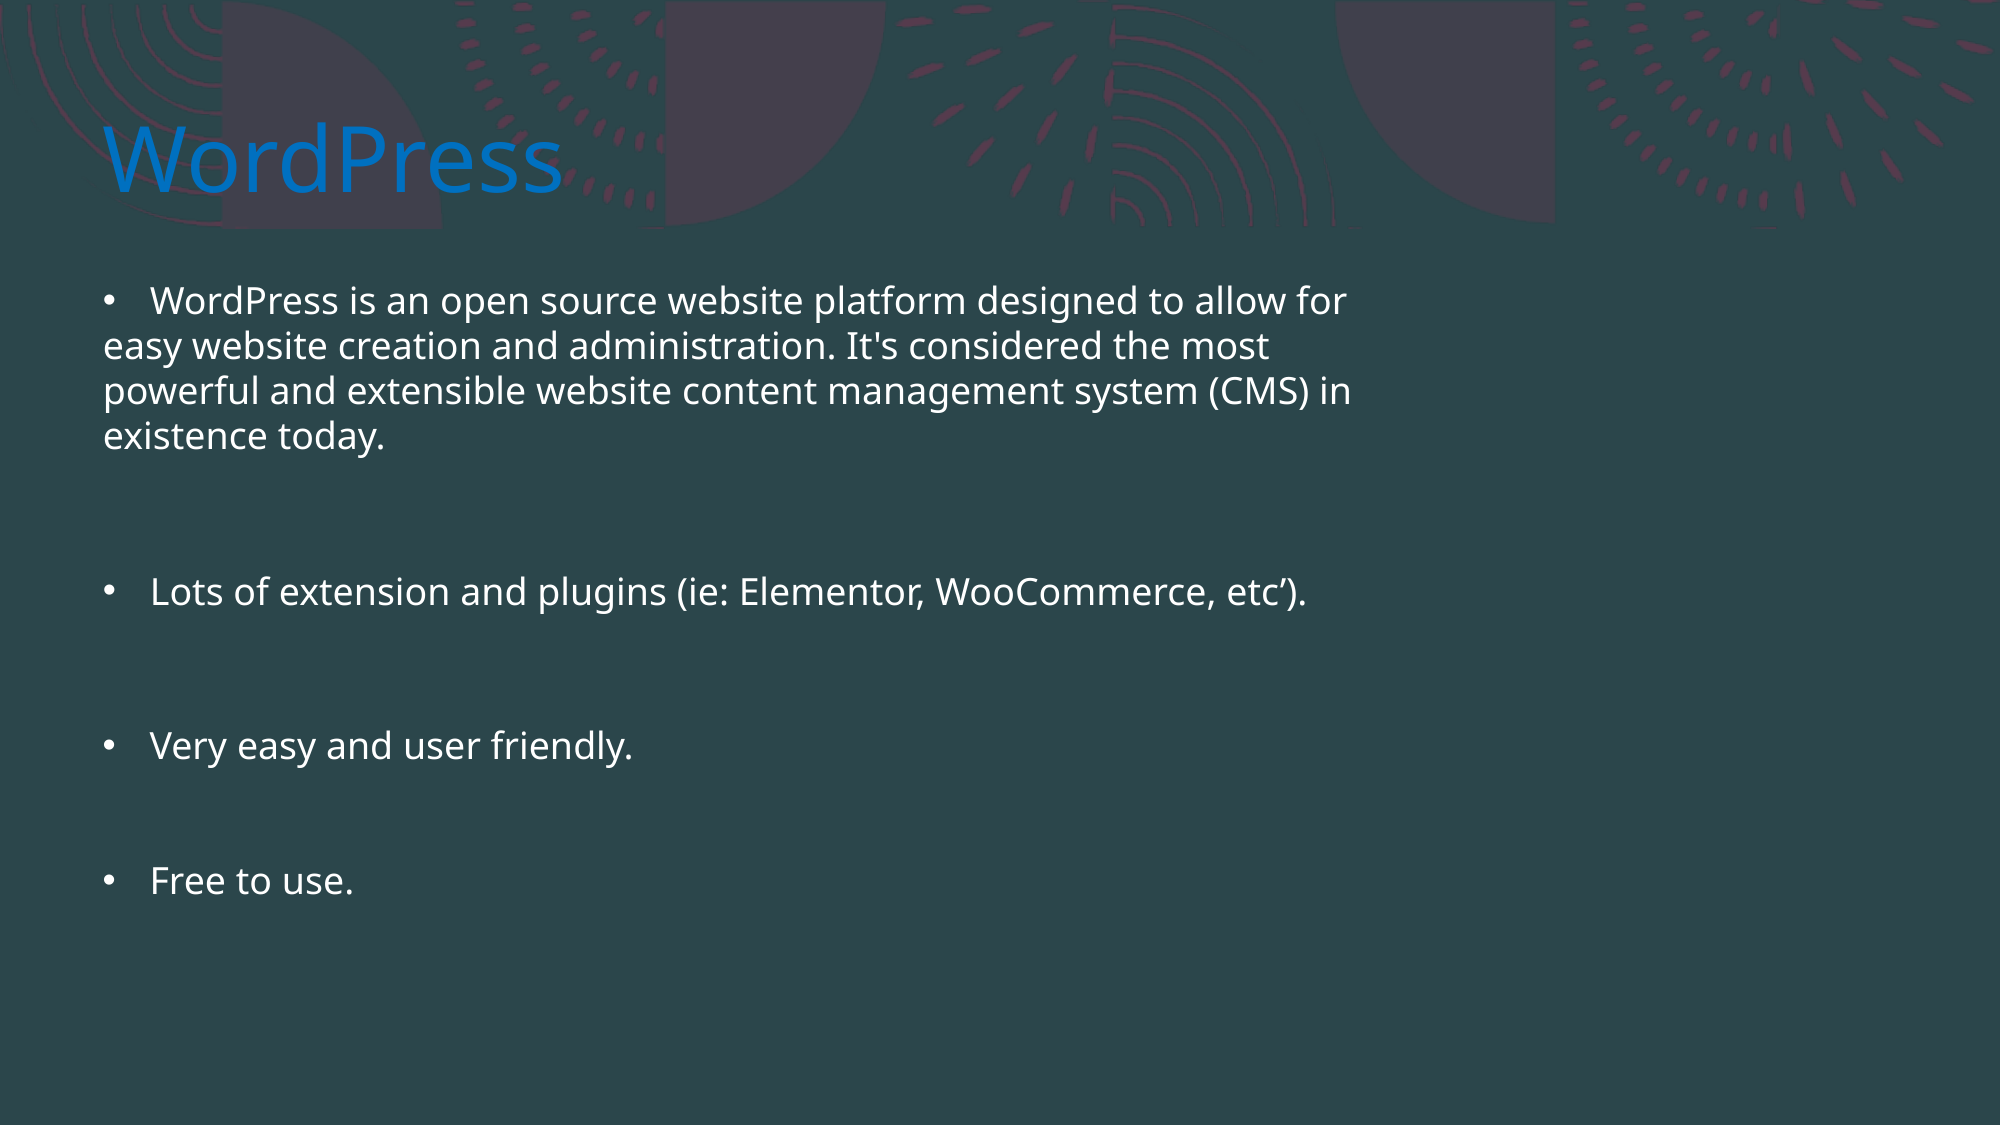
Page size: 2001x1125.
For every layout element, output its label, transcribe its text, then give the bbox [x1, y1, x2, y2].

text_box Very easy and user friendly. Free to use. [87, 714, 1429, 909]
text_box Lots of extension and plugins (ie: Elementor, WooCommerce, etc’). [88, 560, 1912, 620]
text_box WordPress [88, 93, 1890, 219]
text_box WordPress is an open source website platform designed to allow for easy website creation and administration. It's considered the most powerful and extensible website content management system (CMS) in existence today. [88, 269, 1912, 465]
